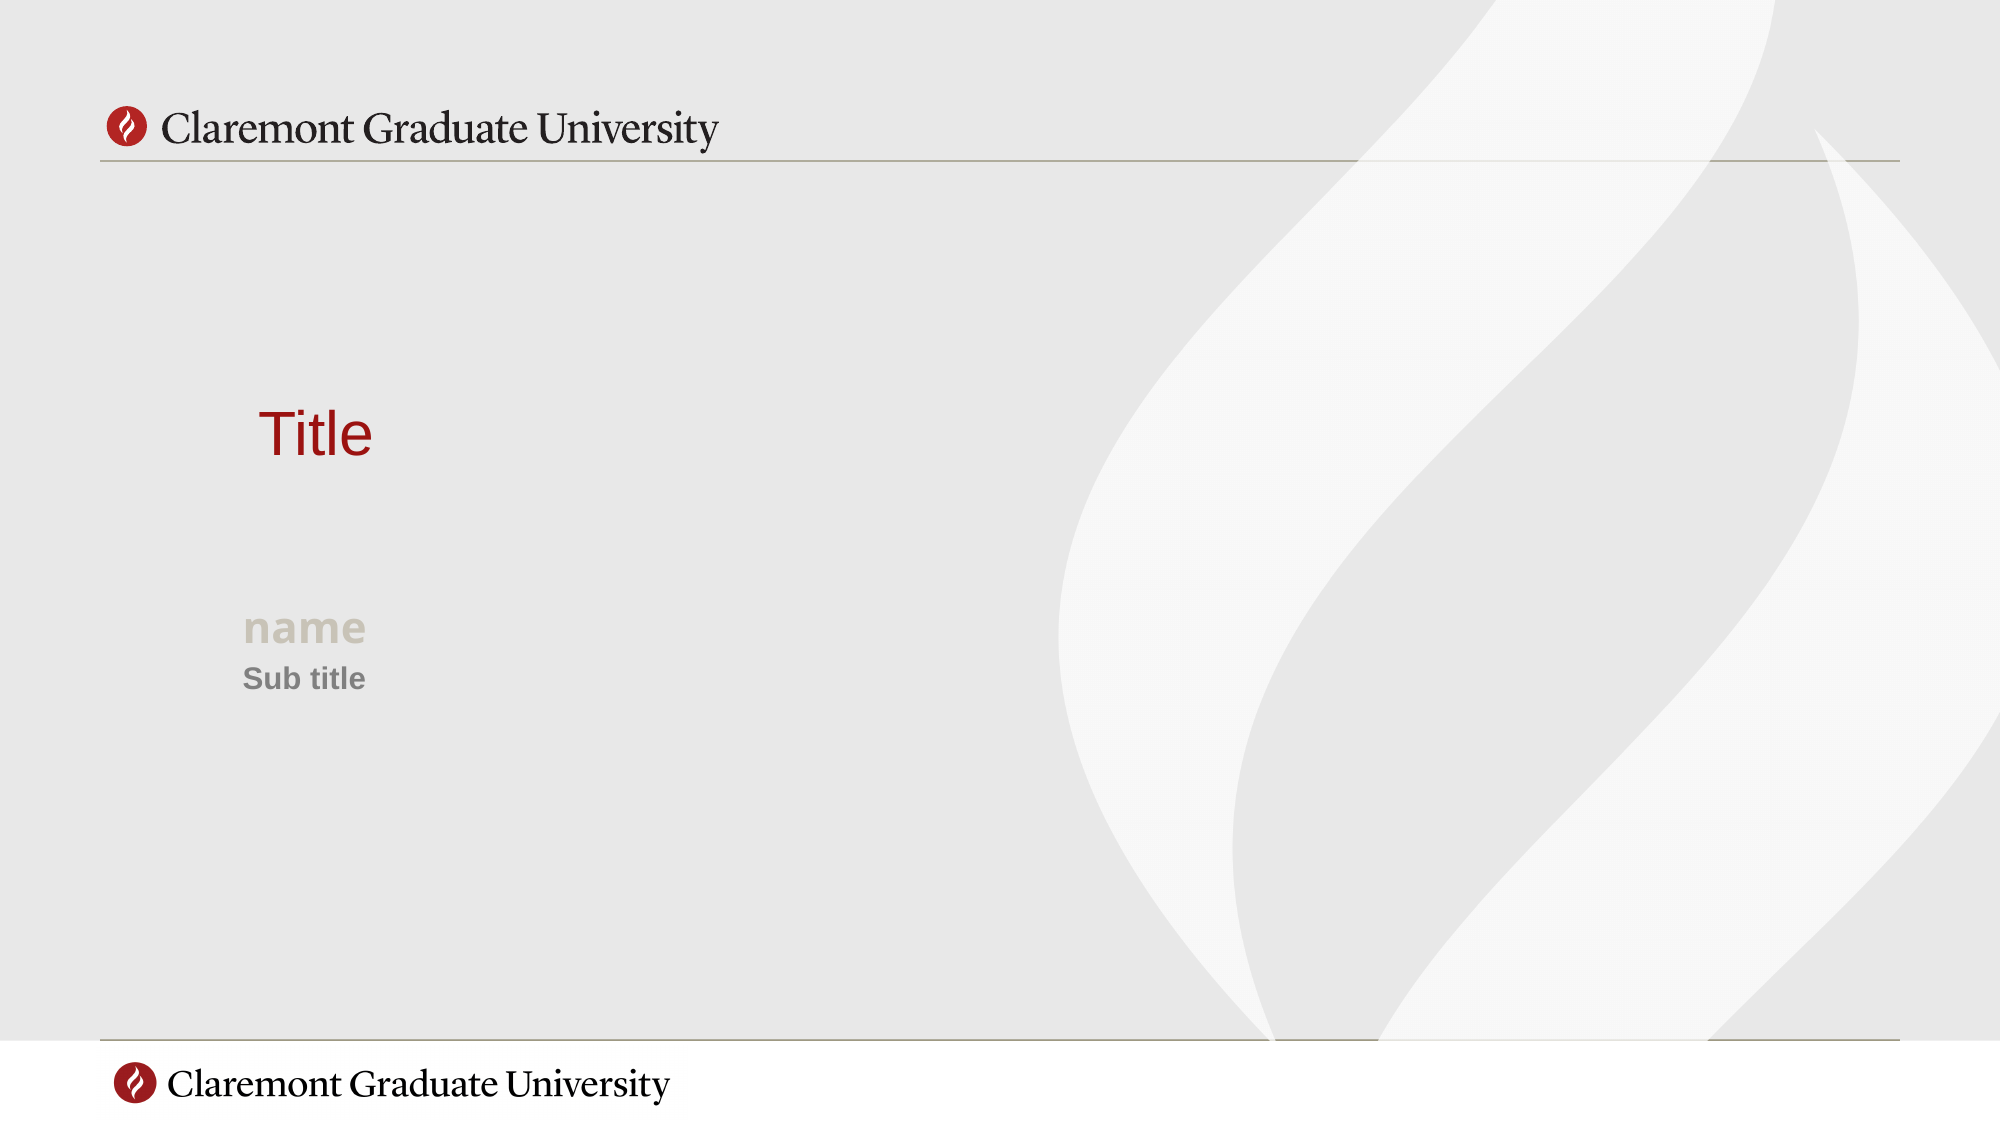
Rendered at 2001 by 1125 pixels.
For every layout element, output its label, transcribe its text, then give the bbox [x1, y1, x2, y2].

list name Sub title [242, 538, 1405, 908]
title Title [243, 222, 1568, 476]
picture [96, 1045, 688, 1120]
